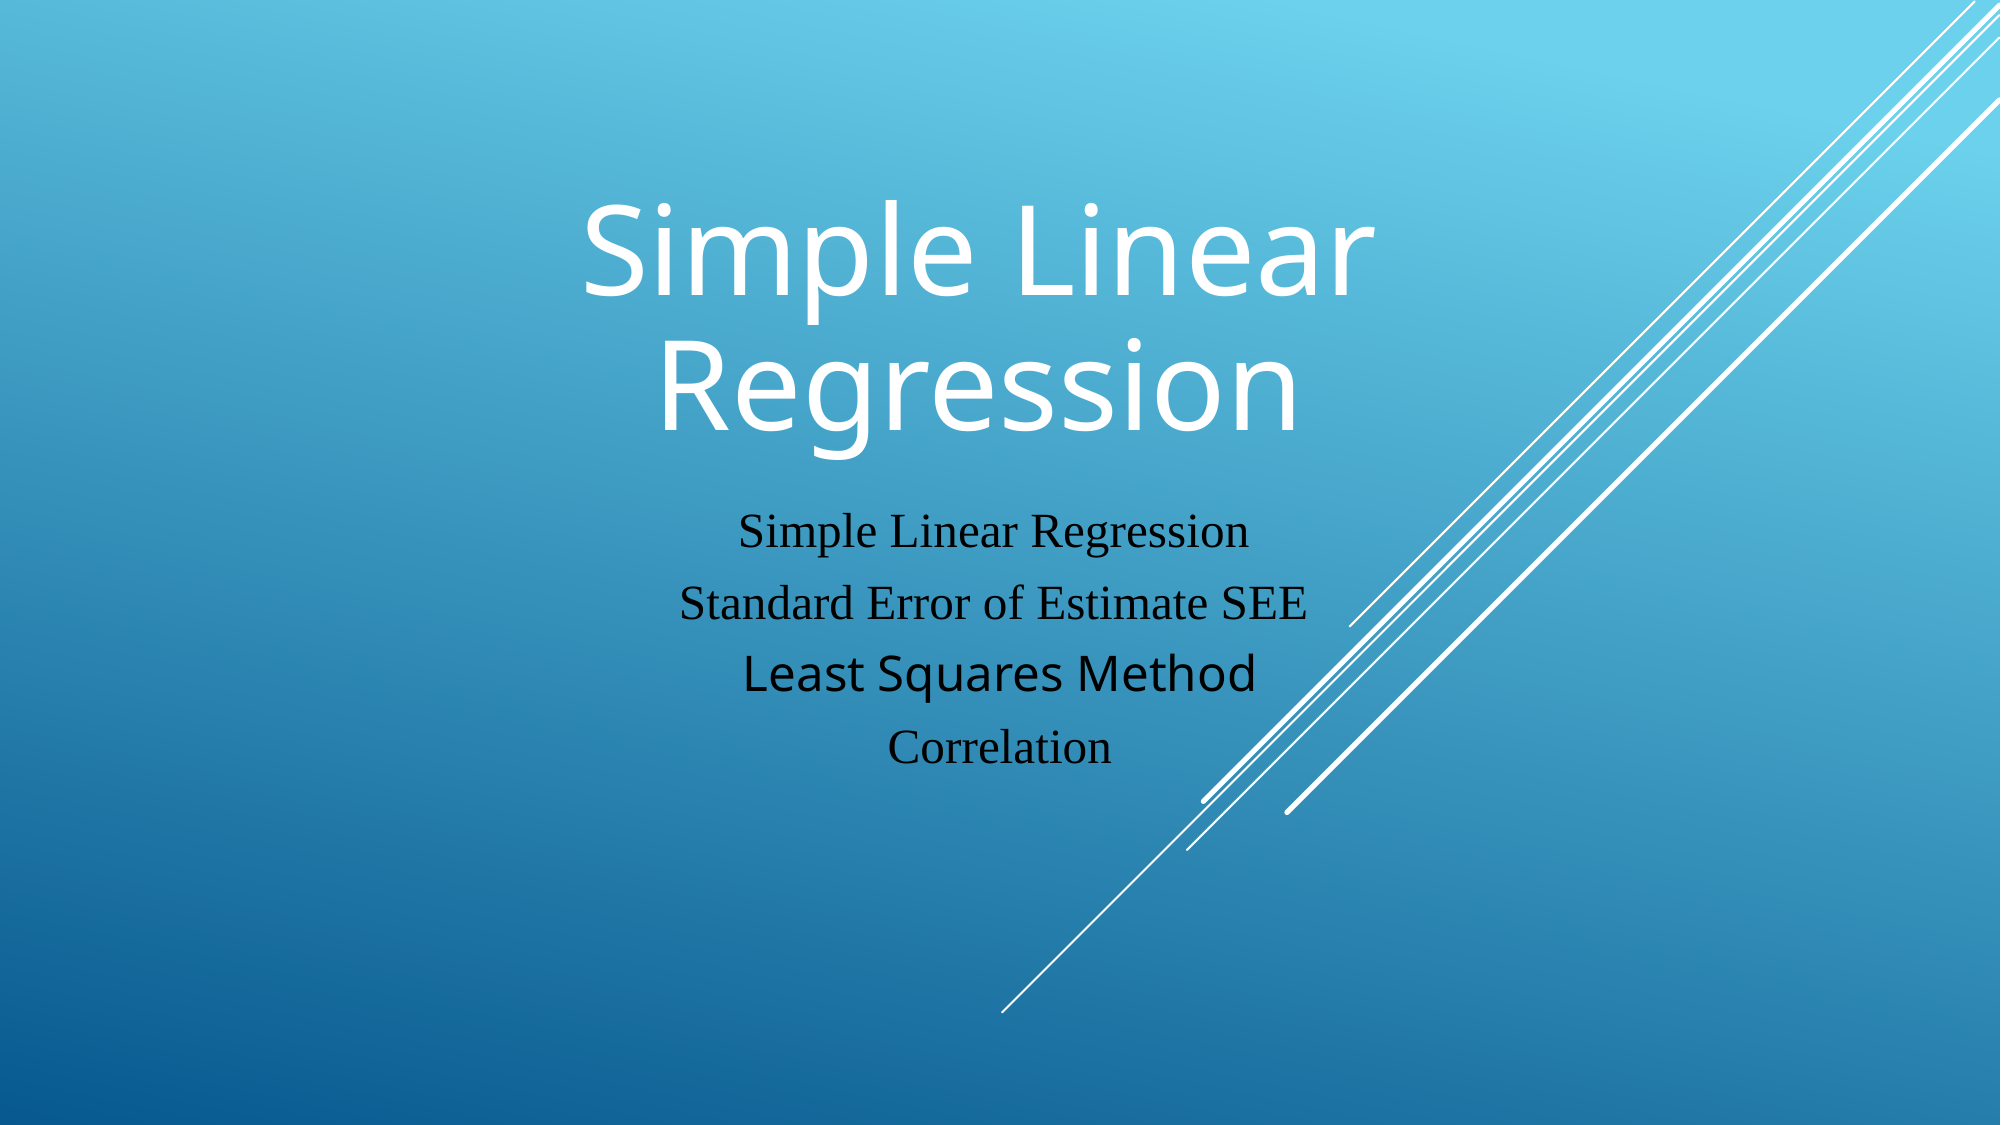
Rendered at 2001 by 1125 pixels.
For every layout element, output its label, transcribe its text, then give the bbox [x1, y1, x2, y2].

text_box Simple Linear Regression [267, 177, 1691, 465]
text_box Simple Linear Regression Standard Error of Estimate SEE Least Squares Method Correlation [288, 496, 1712, 784]
